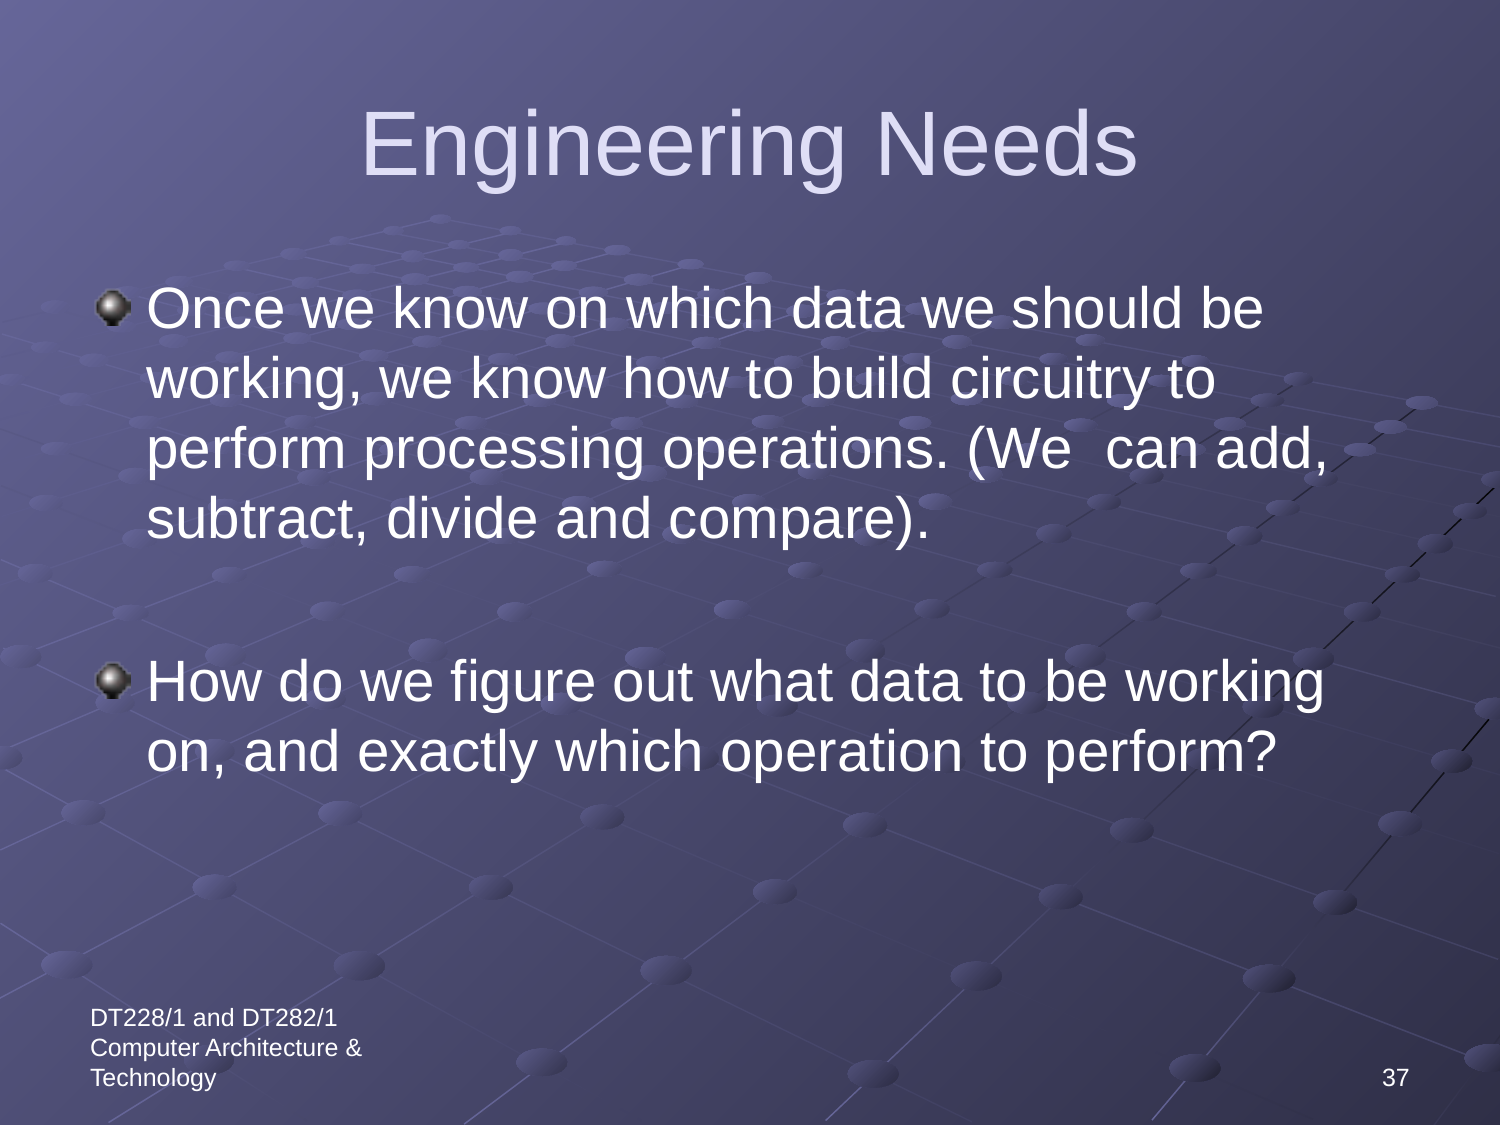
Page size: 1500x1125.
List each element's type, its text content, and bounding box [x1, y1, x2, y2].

slide_number DT228/1 and DT282/1 Computer Architecture & Technology [74, 1023, 426, 1100]
picture [90, 657, 131, 699]
list Once we know on which data we should be working, we know how to build circuitry to perform processing operations. (We can add, subtract, divide and compare). How do we figure out what data to be working on, and exactly which operation to perform? [74, 262, 1426, 1007]
title Engineering Needs [74, 44, 1426, 233]
picture [90, 284, 131, 326]
slide_number 37 [1074, 1023, 1426, 1100]
